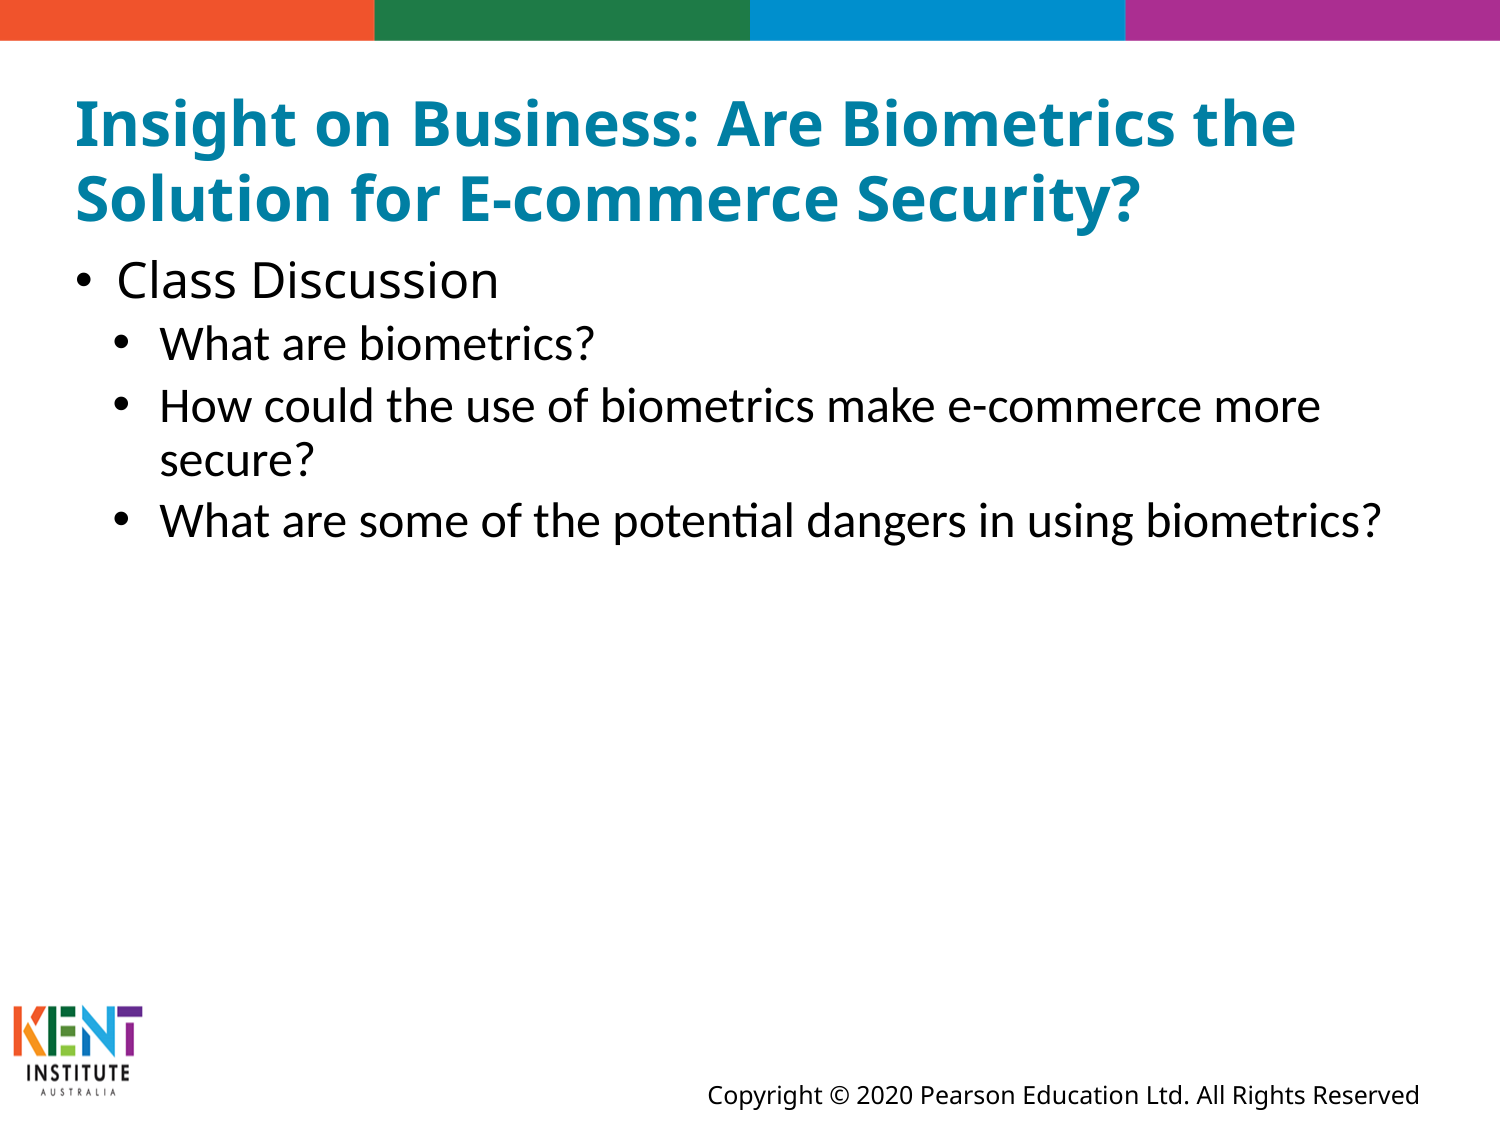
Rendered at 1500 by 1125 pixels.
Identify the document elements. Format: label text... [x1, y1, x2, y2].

picture [1125, 0, 1500, 41]
picture [0, 988, 156, 1114]
list Class Discussion What are biometrics? How could the use of biometrics make e-commerce more secure? What are some of the potential dangers in using biometrics? [75, 255, 1425, 983]
title Insight on Business: Are Biometrics the Solution for E-commerce Security? [75, 53, 1425, 234]
picture [0, 0, 749, 41]
